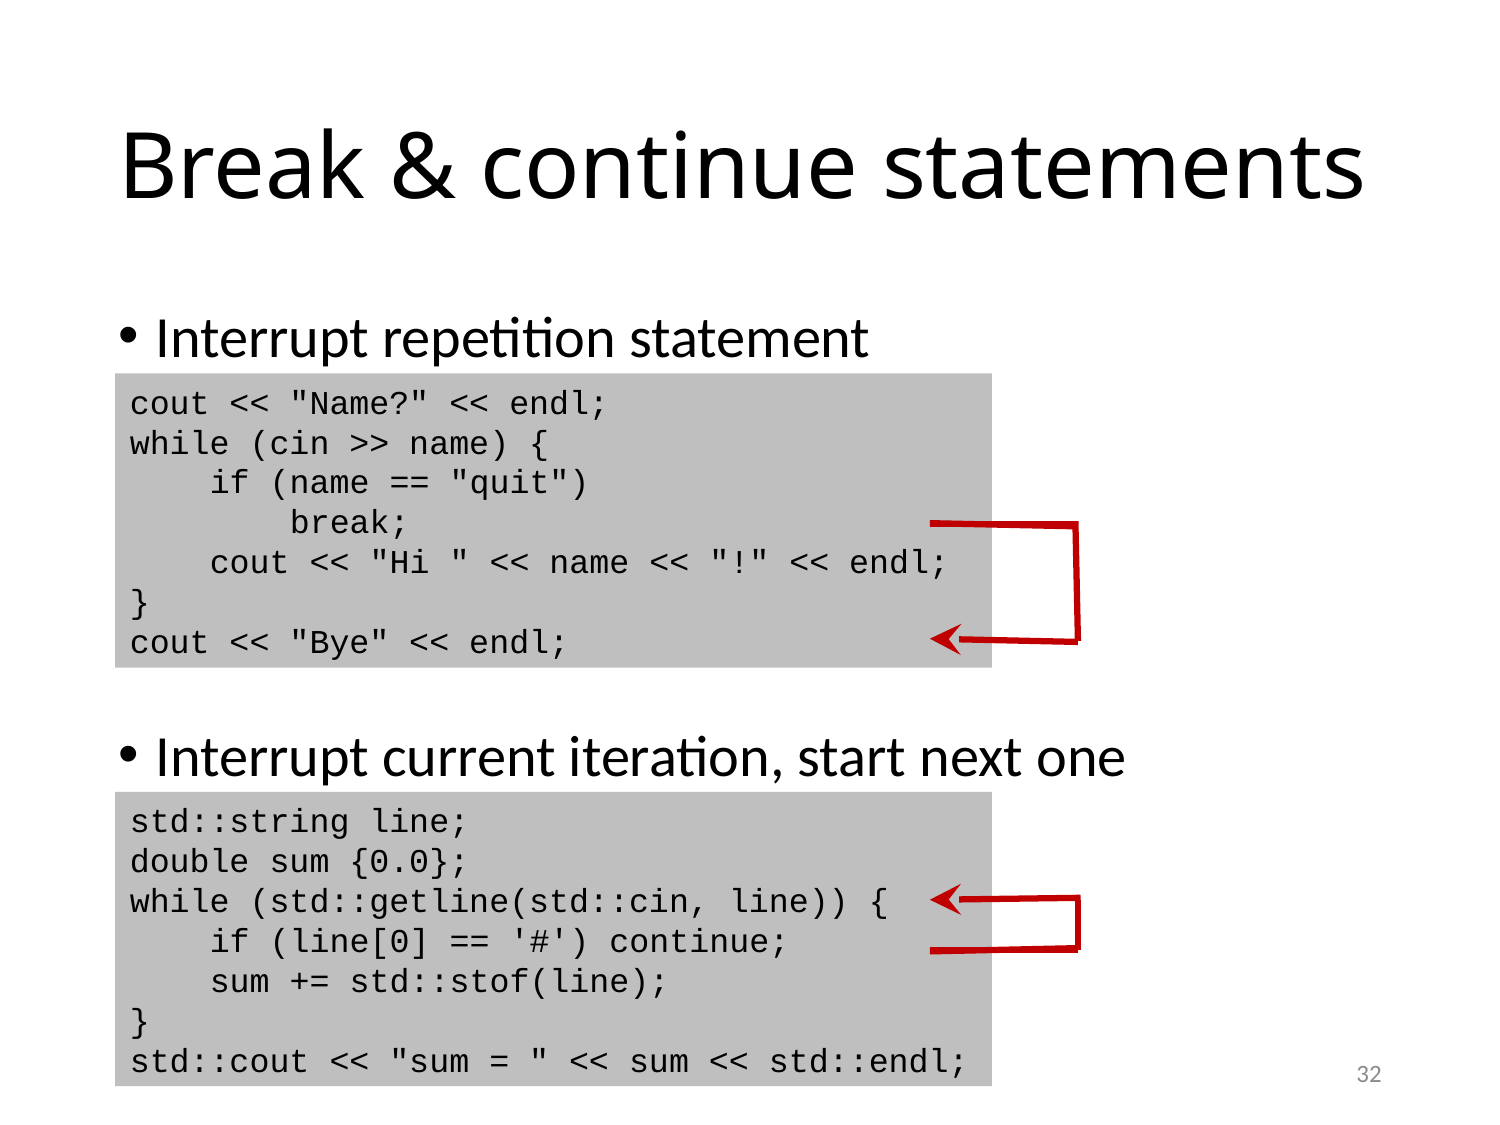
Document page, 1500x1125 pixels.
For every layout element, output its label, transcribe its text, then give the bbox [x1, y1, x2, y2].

list Interrupt repetition statement Interrupt current iteration, start next one [103, 299, 1397, 1014]
slide_number 32 [1059, 1042, 1397, 1103]
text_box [929, 521, 1078, 642]
text_box std::string line; double sum {0.0}; while (std::getline(std::cin, line)) { if (line[0] == '#') continue; sum += std::stof(line); } std::cout << "sum = " << sum << std::endl; [115, 791, 992, 1087]
text_box cout << "Name?" << endl; while (cin >> name) { if (name == "quit") break; cout << "Hi " << name << "!" << endl; } cout << "Bye" << endl; [115, 373, 992, 668]
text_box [929, 897, 1081, 952]
title Break & continue statements [103, 59, 1397, 278]
